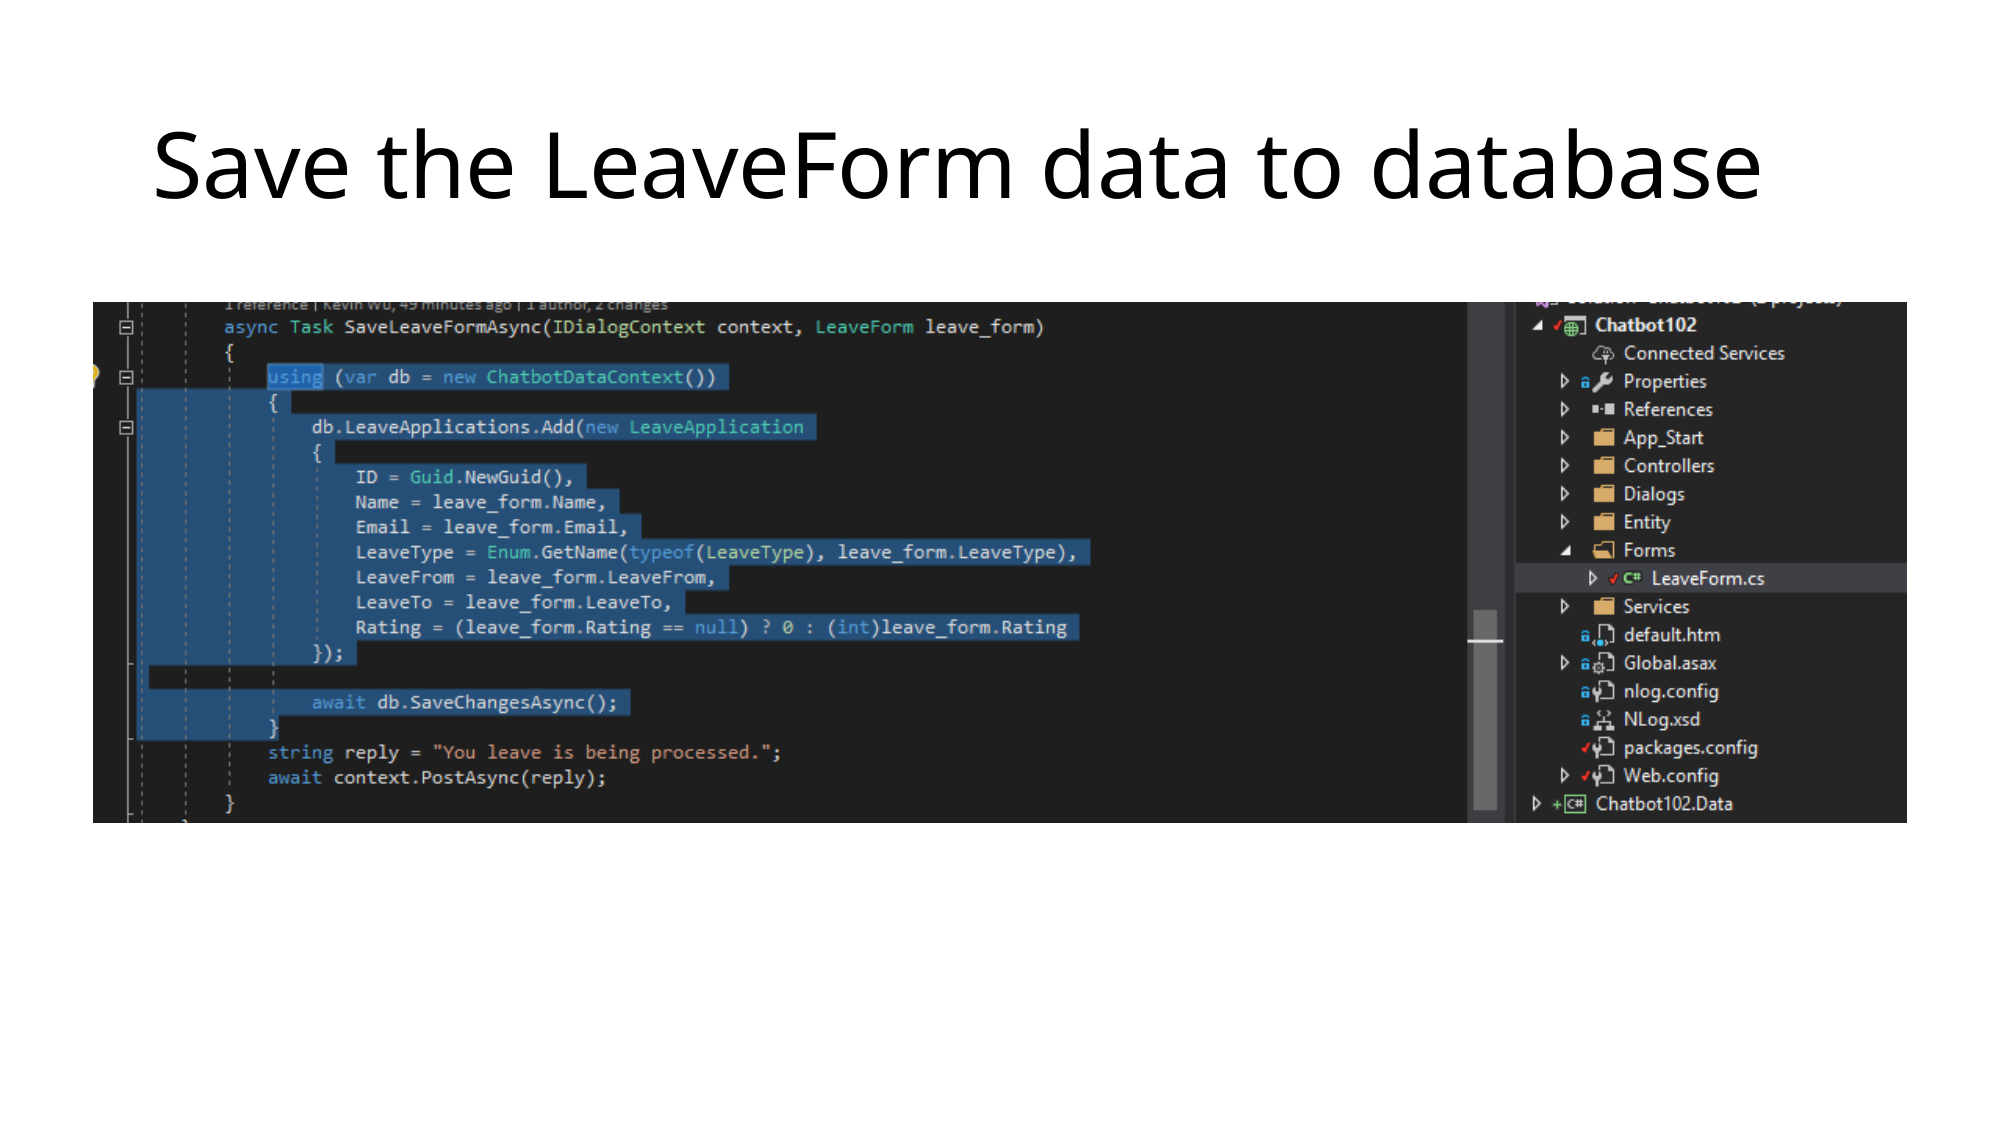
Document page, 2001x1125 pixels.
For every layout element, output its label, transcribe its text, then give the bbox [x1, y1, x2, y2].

picture [93, 302, 1907, 823]
title Save the LeaveForm data to database [137, 59, 1863, 278]
